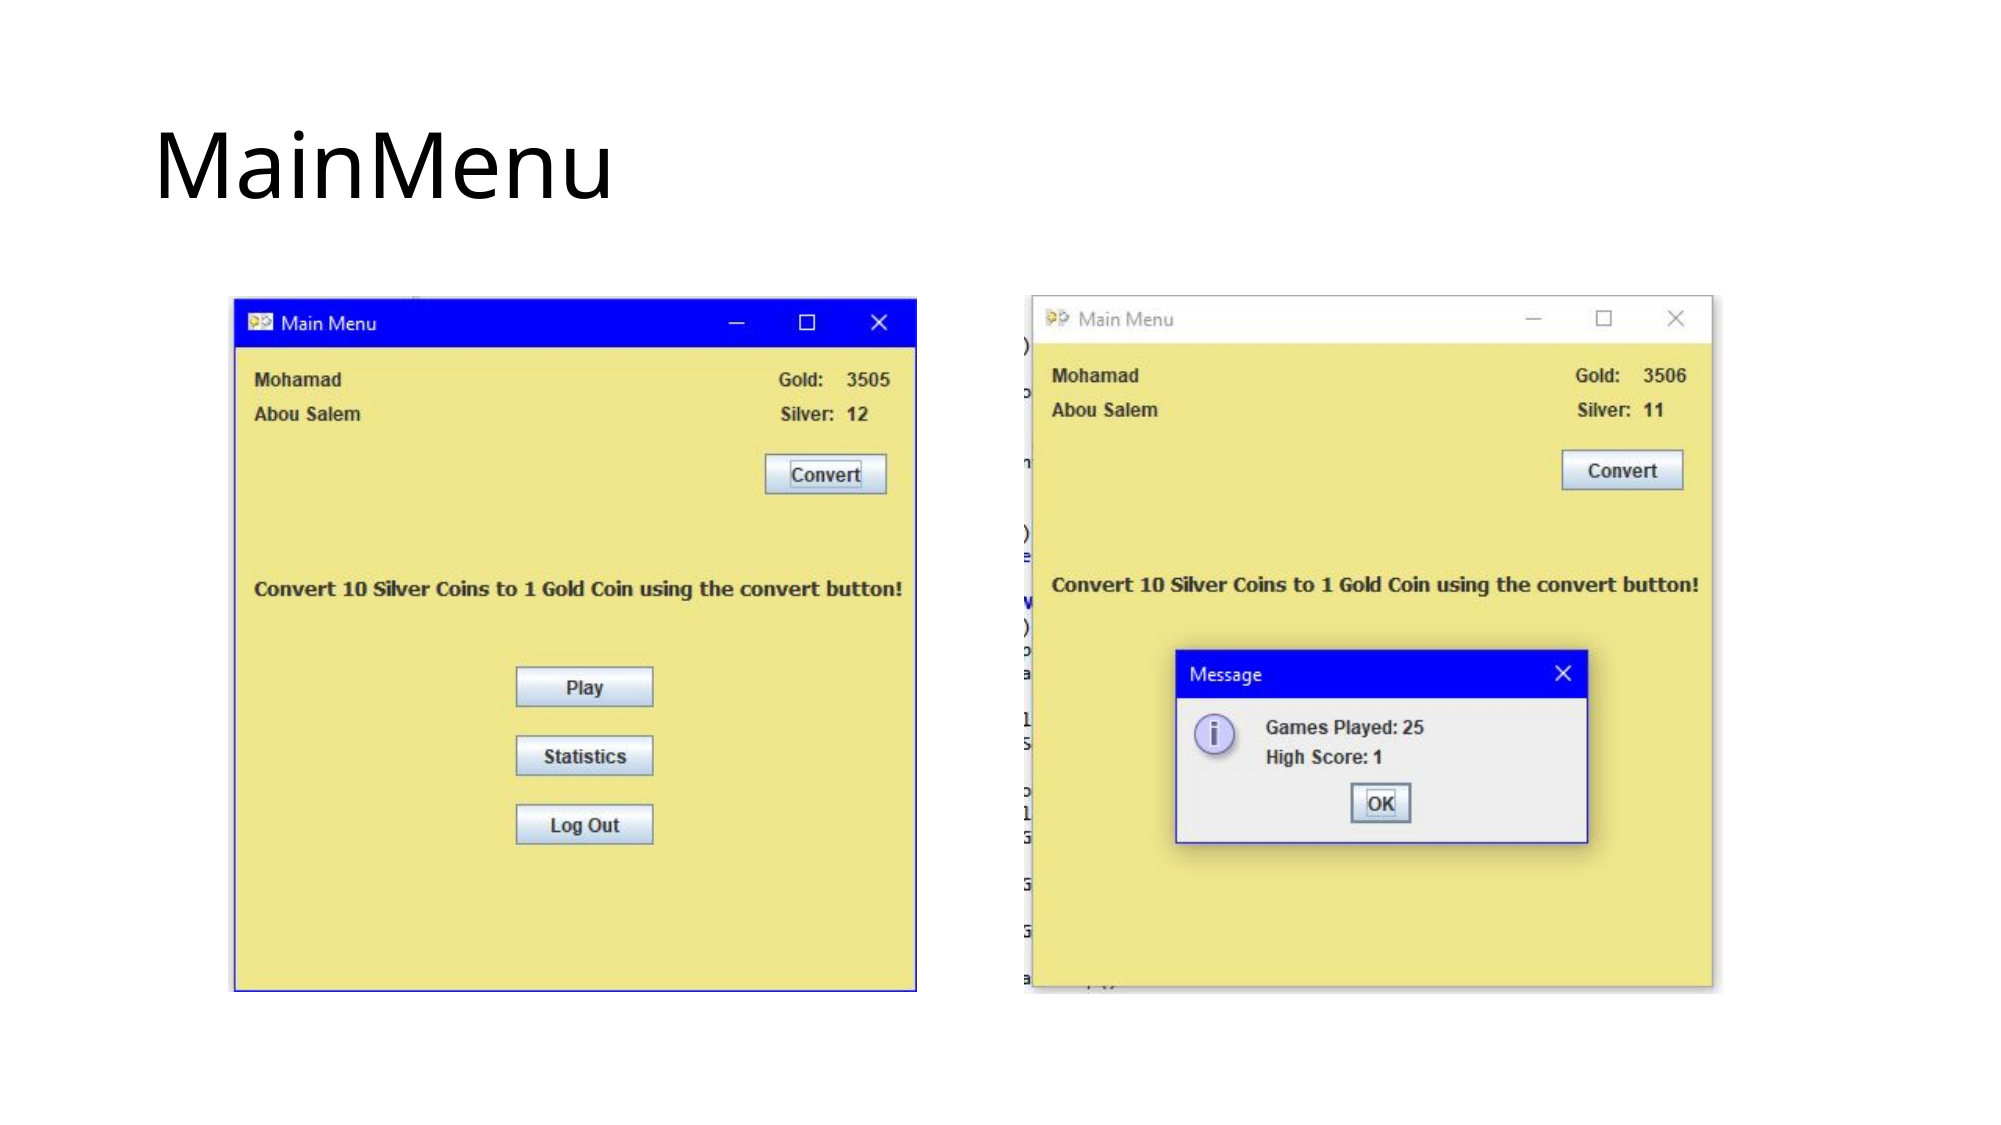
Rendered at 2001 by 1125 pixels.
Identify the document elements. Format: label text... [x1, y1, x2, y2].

picture [228, 296, 917, 992]
title MainMenu [137, 59, 1863, 278]
picture [1024, 295, 1723, 994]
